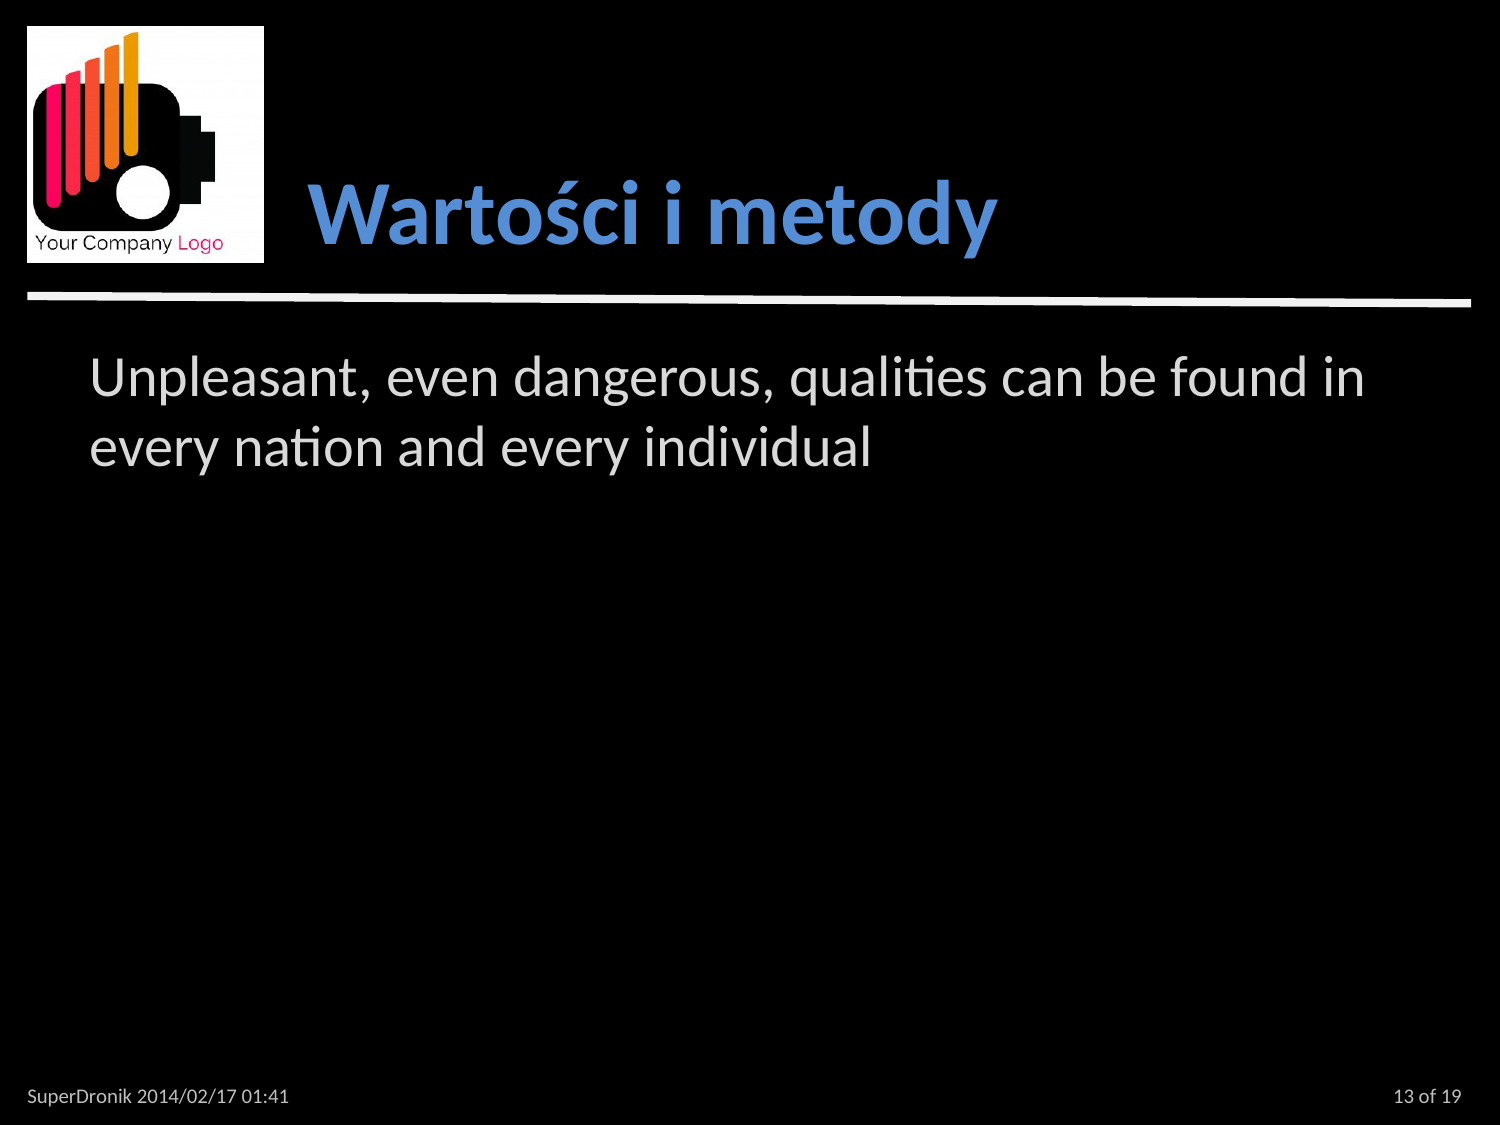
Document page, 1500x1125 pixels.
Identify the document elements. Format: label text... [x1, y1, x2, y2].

text_box Unpleasant, even dangerous, qualities can be found in every nation and every individual [74, 330, 1425, 1063]
text_box Wartości i metody [292, 58, 1425, 263]
picture [27, 26, 264, 263]
text_box SuperDronik 2014/02/17 01:41 [27, 1075, 1078, 1115]
text_box 13 of 19 [1201, 1075, 1472, 1116]
